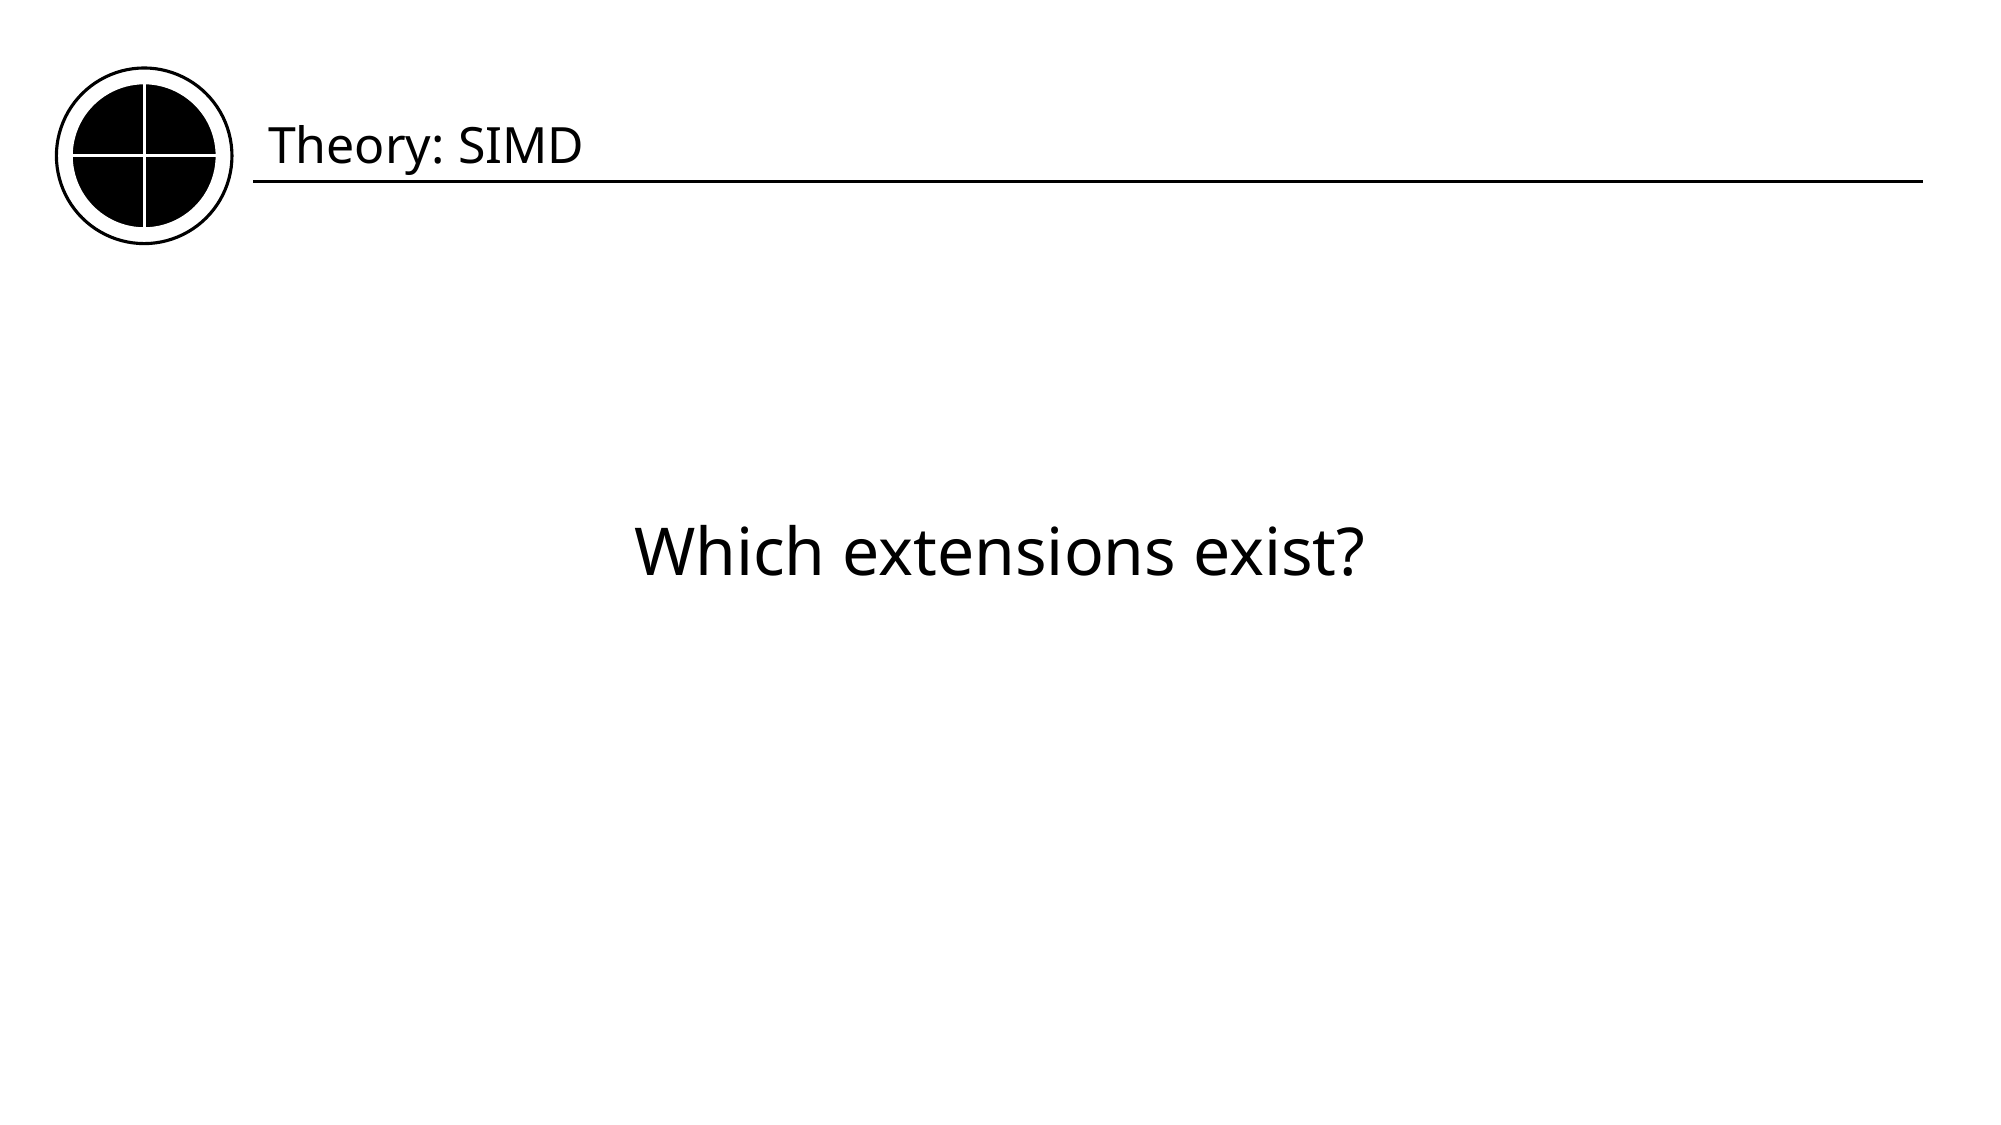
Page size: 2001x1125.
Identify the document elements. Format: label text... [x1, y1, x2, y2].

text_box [71, 83, 217, 229]
list Which extensions exist? [586, 511, 1414, 614]
text_box [93, 229, 195, 245]
text_box Theory: SIMD [253, 105, 608, 180]
text_box [55, 105, 71, 207]
text_box [217, 105, 234, 207]
text_box [93, 66, 196, 83]
